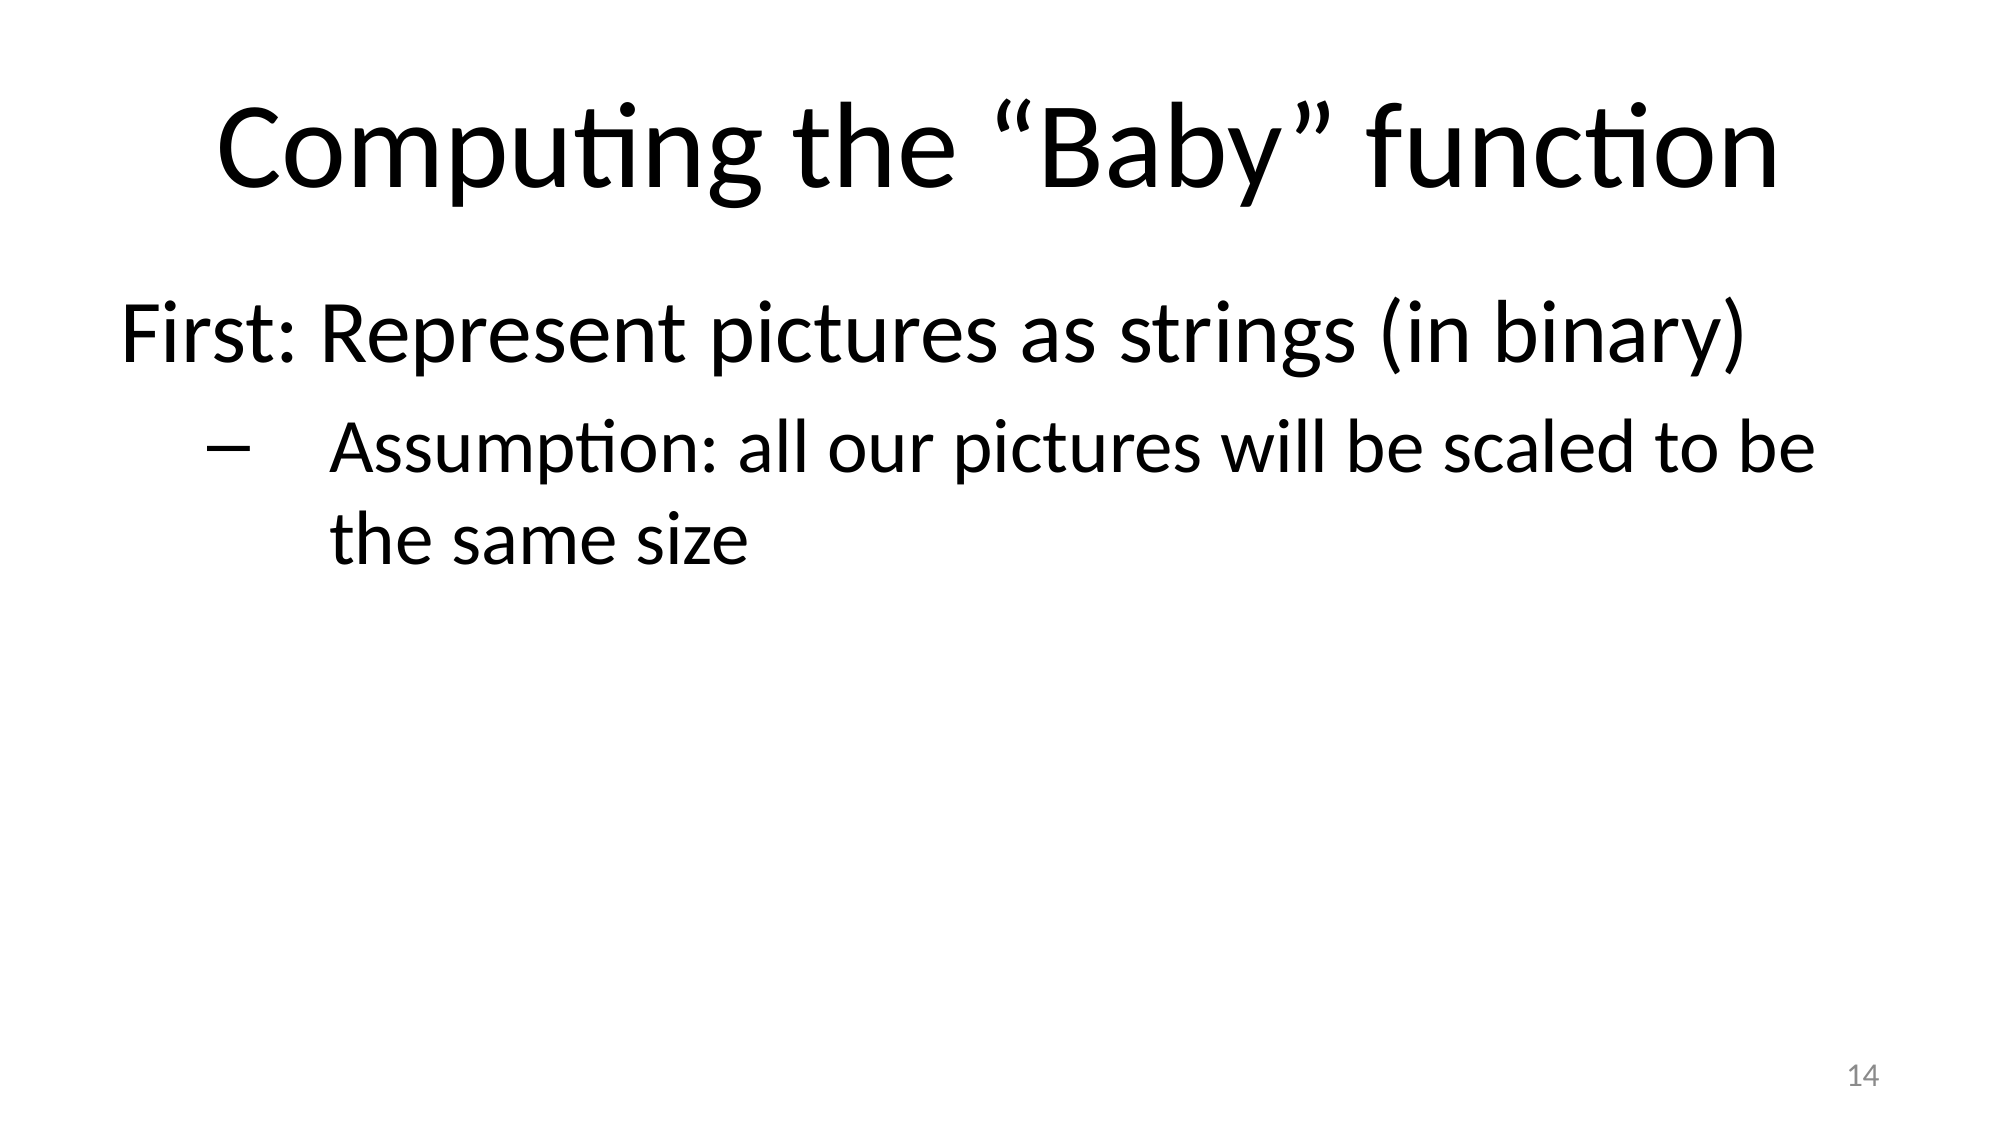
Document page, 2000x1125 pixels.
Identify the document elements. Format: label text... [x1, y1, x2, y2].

title Computing the “Baby” function [99, 45, 1900, 233]
slide_number 14 [1432, 1042, 1900, 1103]
list First: Represent pictures as strings (in binary) Assumption: all our pictures will be scaled to be the same size [99, 262, 1900, 1005]
